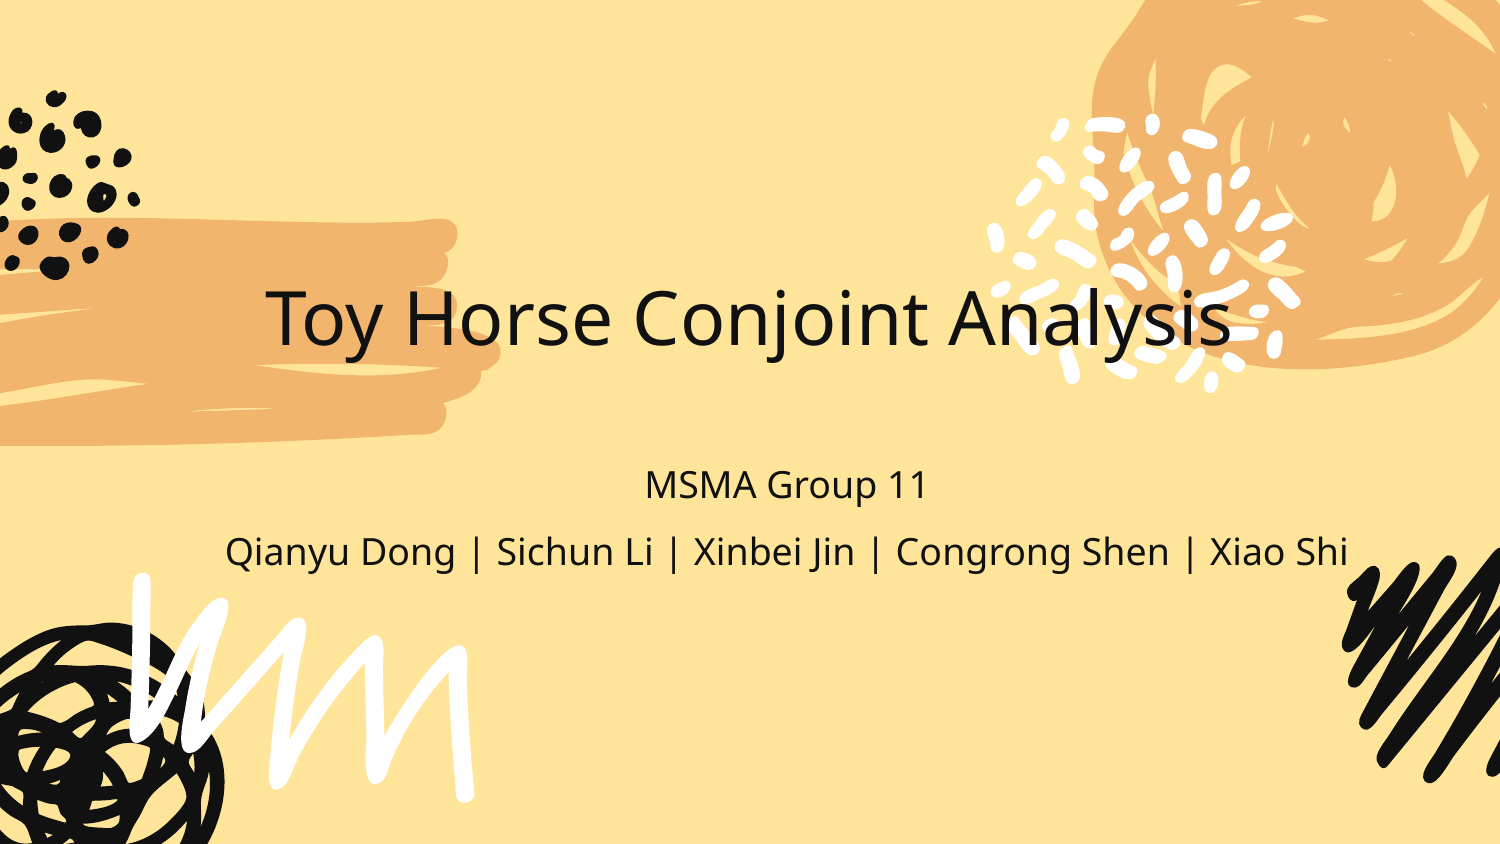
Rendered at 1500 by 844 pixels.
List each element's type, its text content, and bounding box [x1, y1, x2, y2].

title MSMA Group 11 Qianyu Dong | Sichun Li | Xinbei Jin | Congrong Shen | Xiao Shi [130, 410, 1369, 601]
title Toy Horse Conjoint Analysis [159, 220, 1341, 410]
